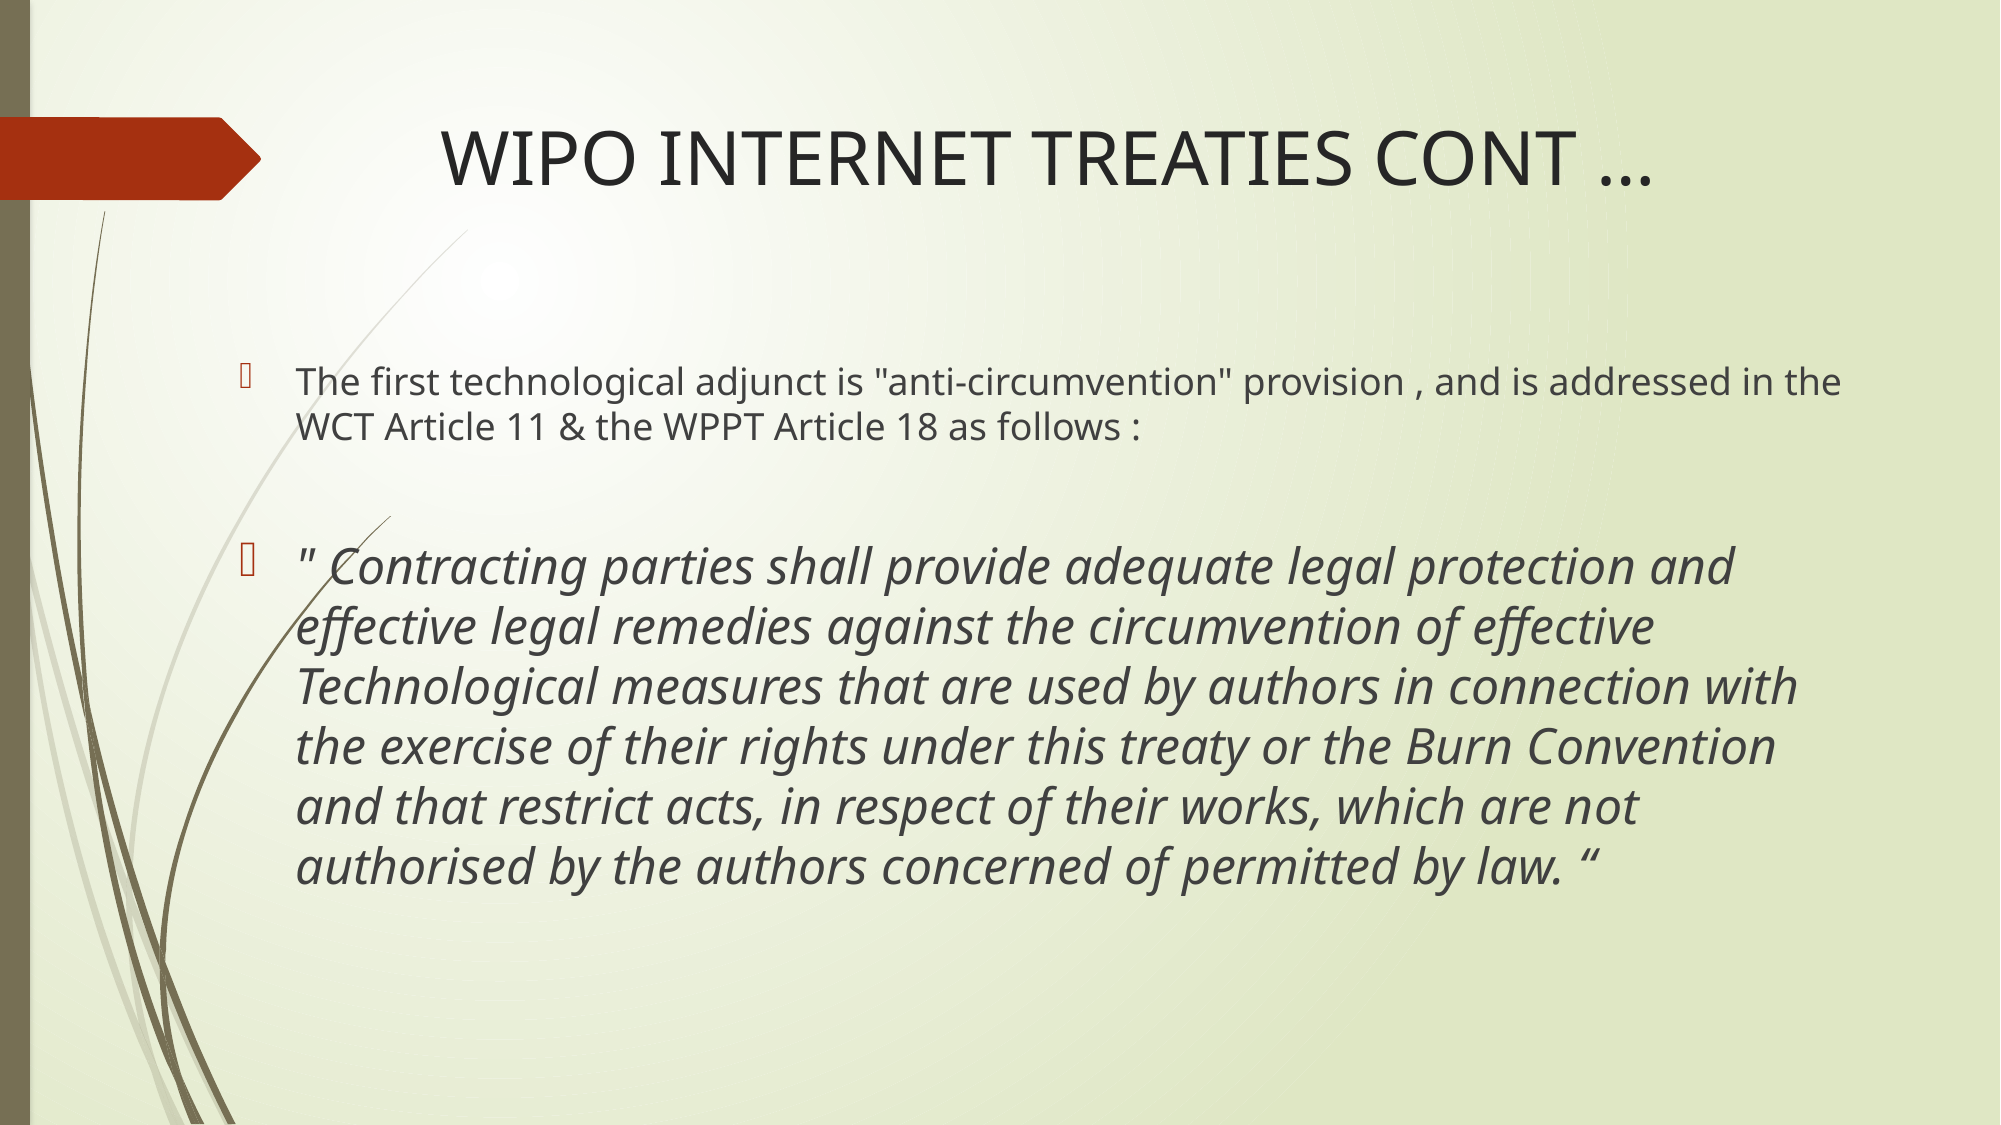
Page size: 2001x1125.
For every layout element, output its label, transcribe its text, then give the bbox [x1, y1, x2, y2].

title WIPO INTERNET TREATIES CONT … [425, 102, 1888, 313]
list The first technological adjunct is "anti-circumvention" provision , and is addressed in the WCT Article 11 & the WPPT Article 18 as follows : " Contracting parties shall provide adequate legal protection and effective legal remedies against the circumvention of effective Technological measures that are used by authors in connection with the exercise of their rights under this treaty or the Burn Convention and that restrict acts, in respect of their works, which are not authorised by the authors concerned of permitted by law. “ [224, 350, 1888, 879]
